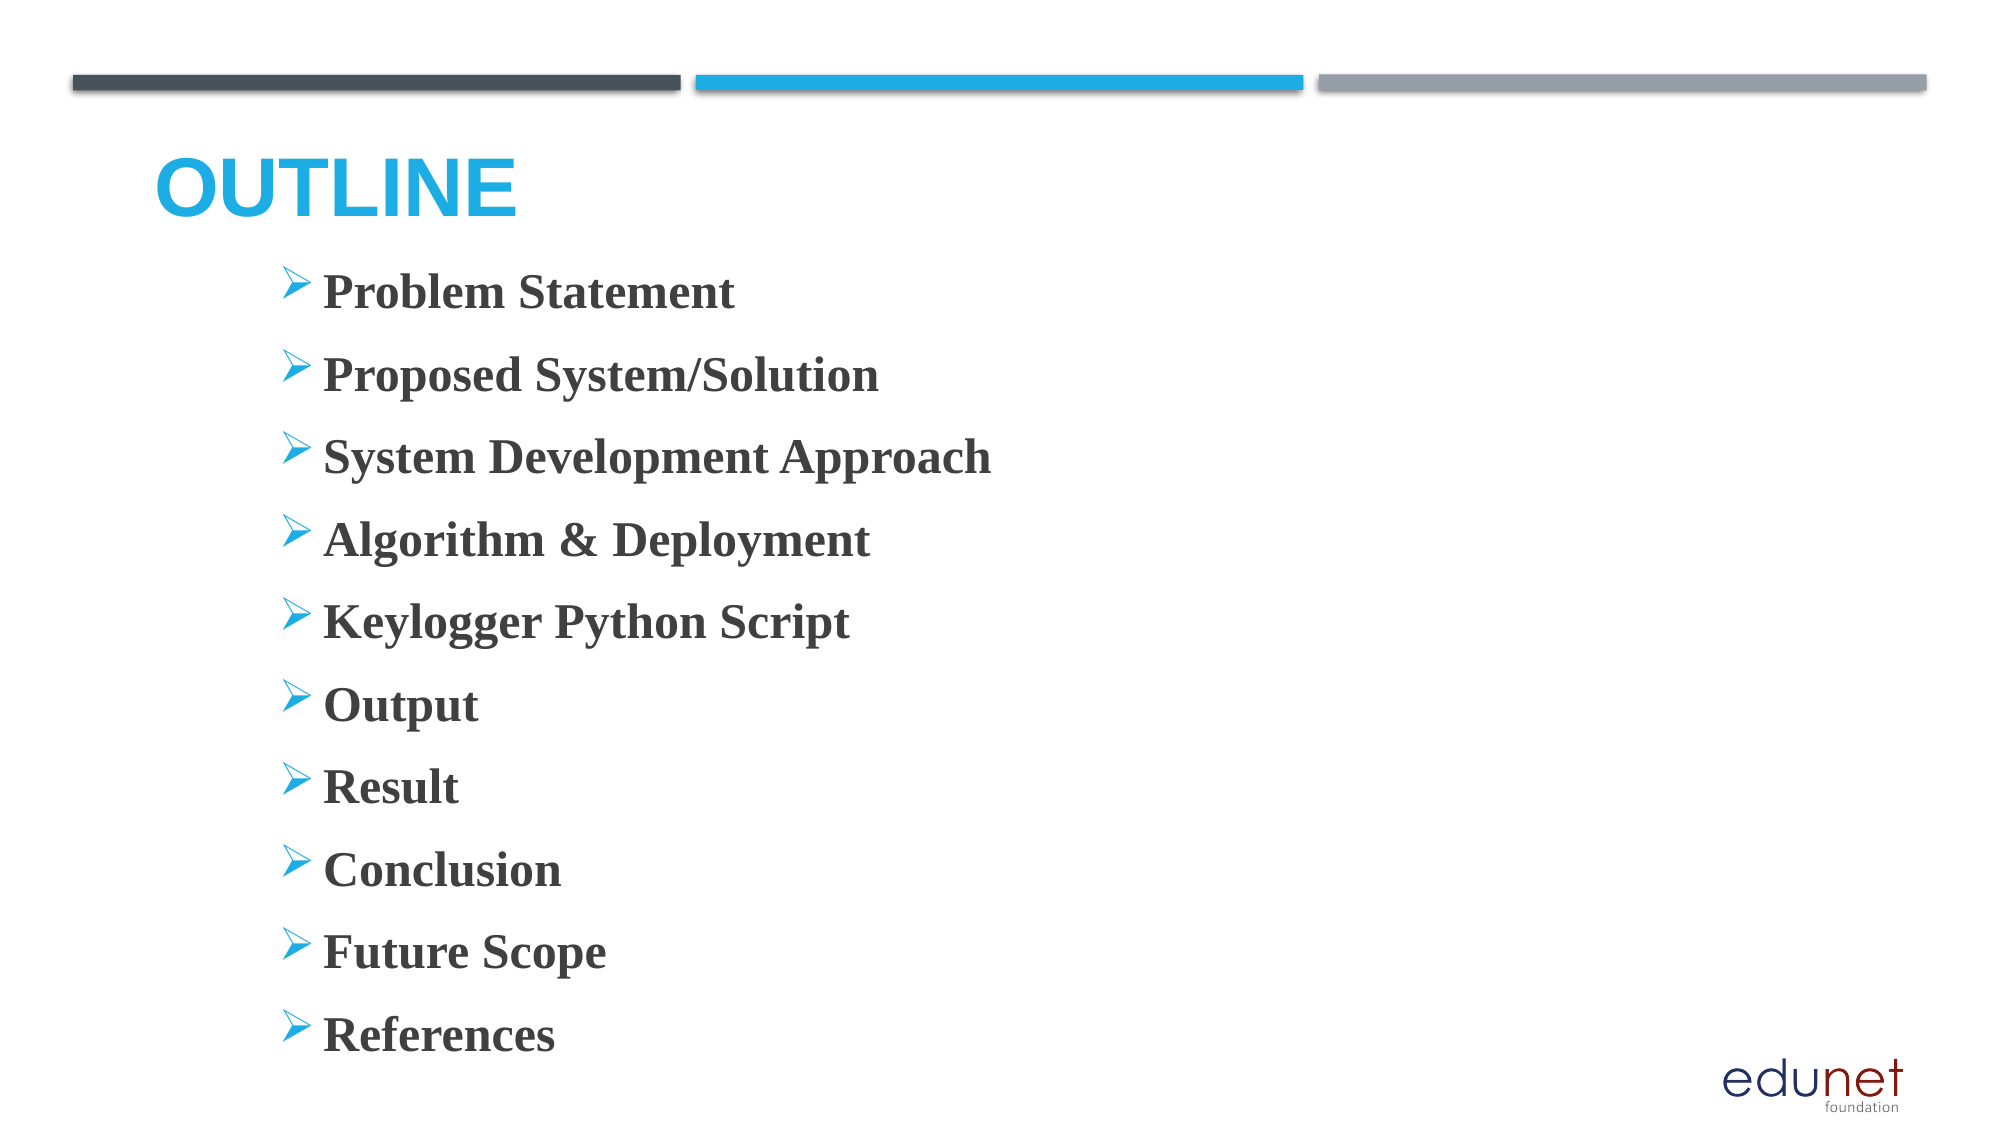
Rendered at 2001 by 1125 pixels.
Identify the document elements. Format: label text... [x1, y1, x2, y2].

title OUTLINE [139, 91, 1865, 241]
picture [1719, 1056, 1905, 1116]
list Problem Statement Proposed System/Solution System Development Approach Algorithm & Deployment Keylogger Python Script Output Result Conclusion Future Scope References [160, 173, 1969, 1034]
